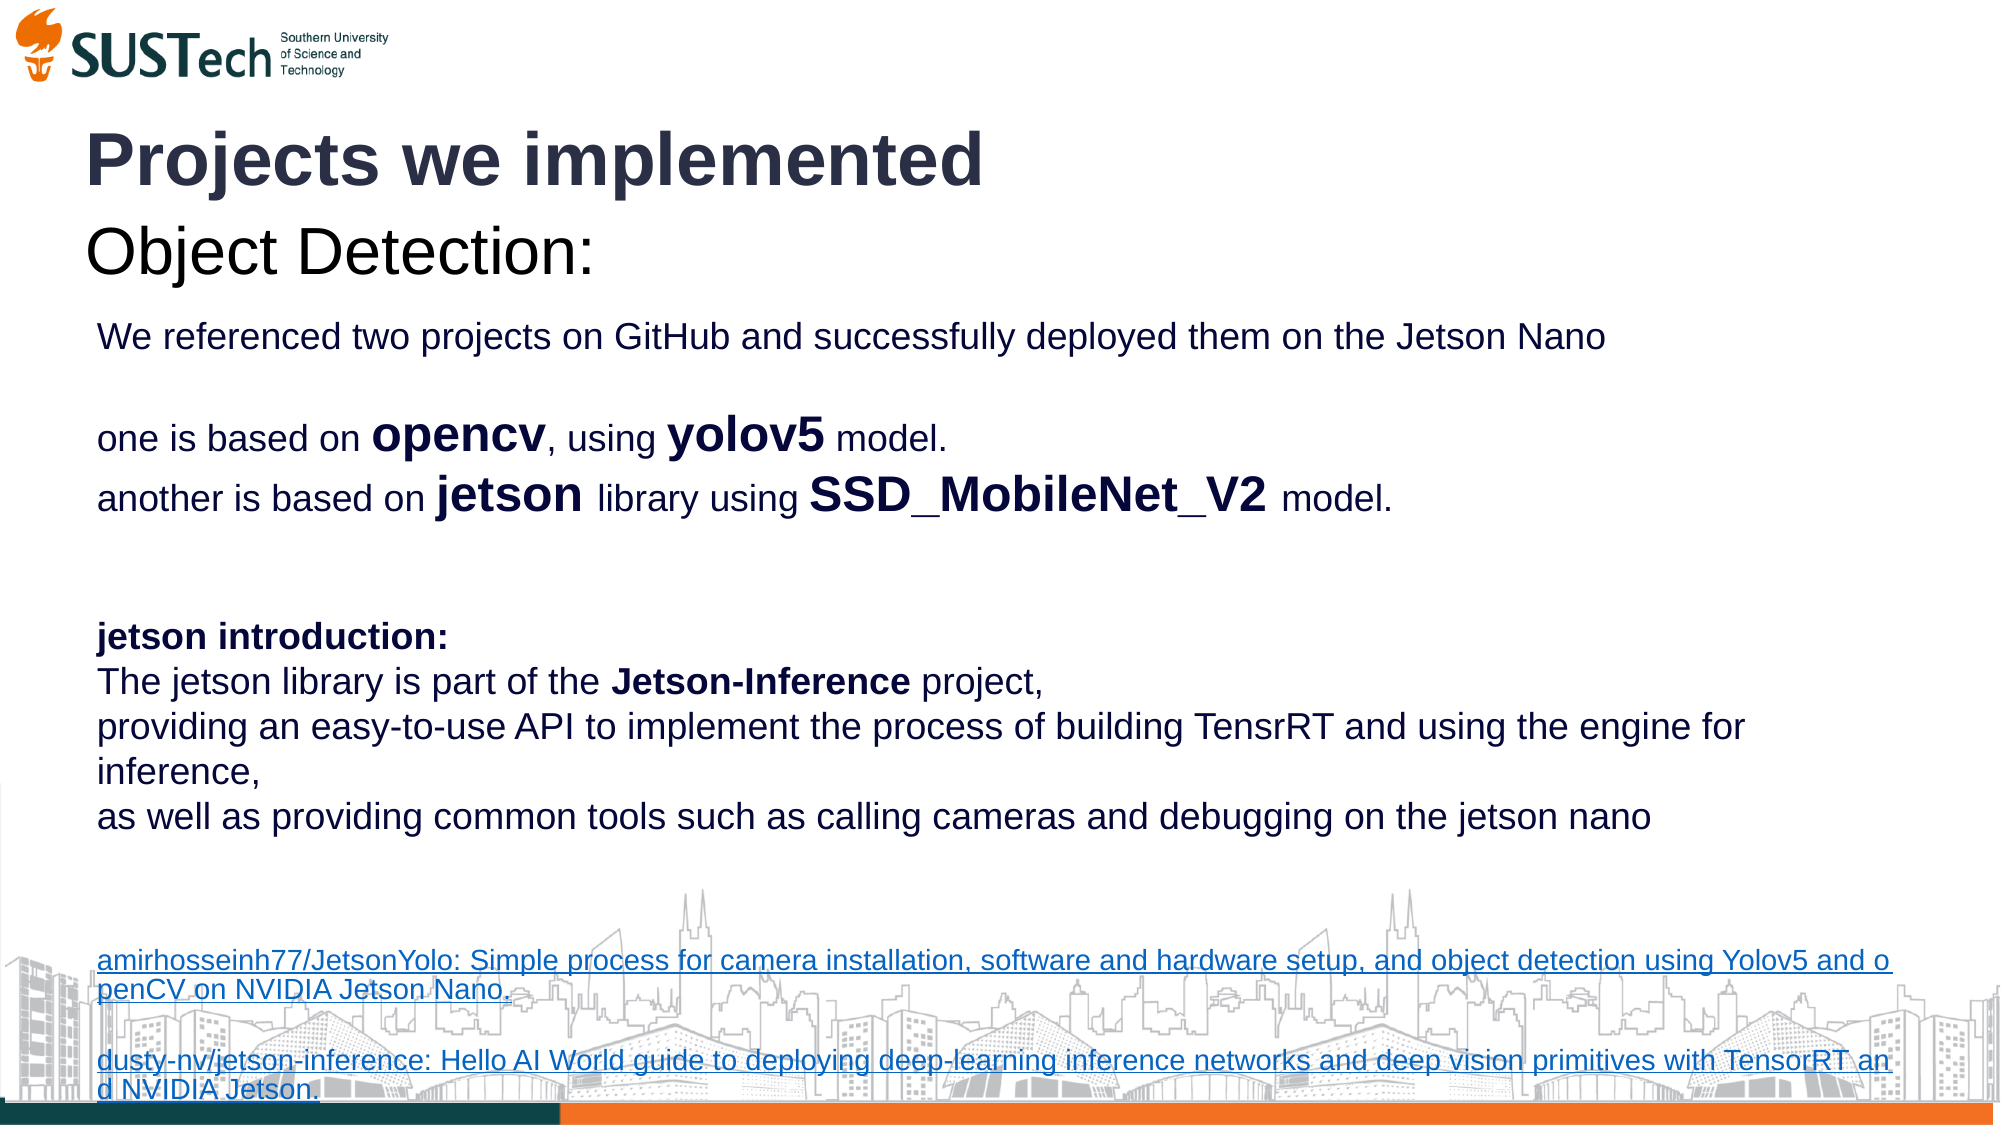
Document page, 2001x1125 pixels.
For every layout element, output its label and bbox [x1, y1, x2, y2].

text_box [0, 0, 2000, 1125]
